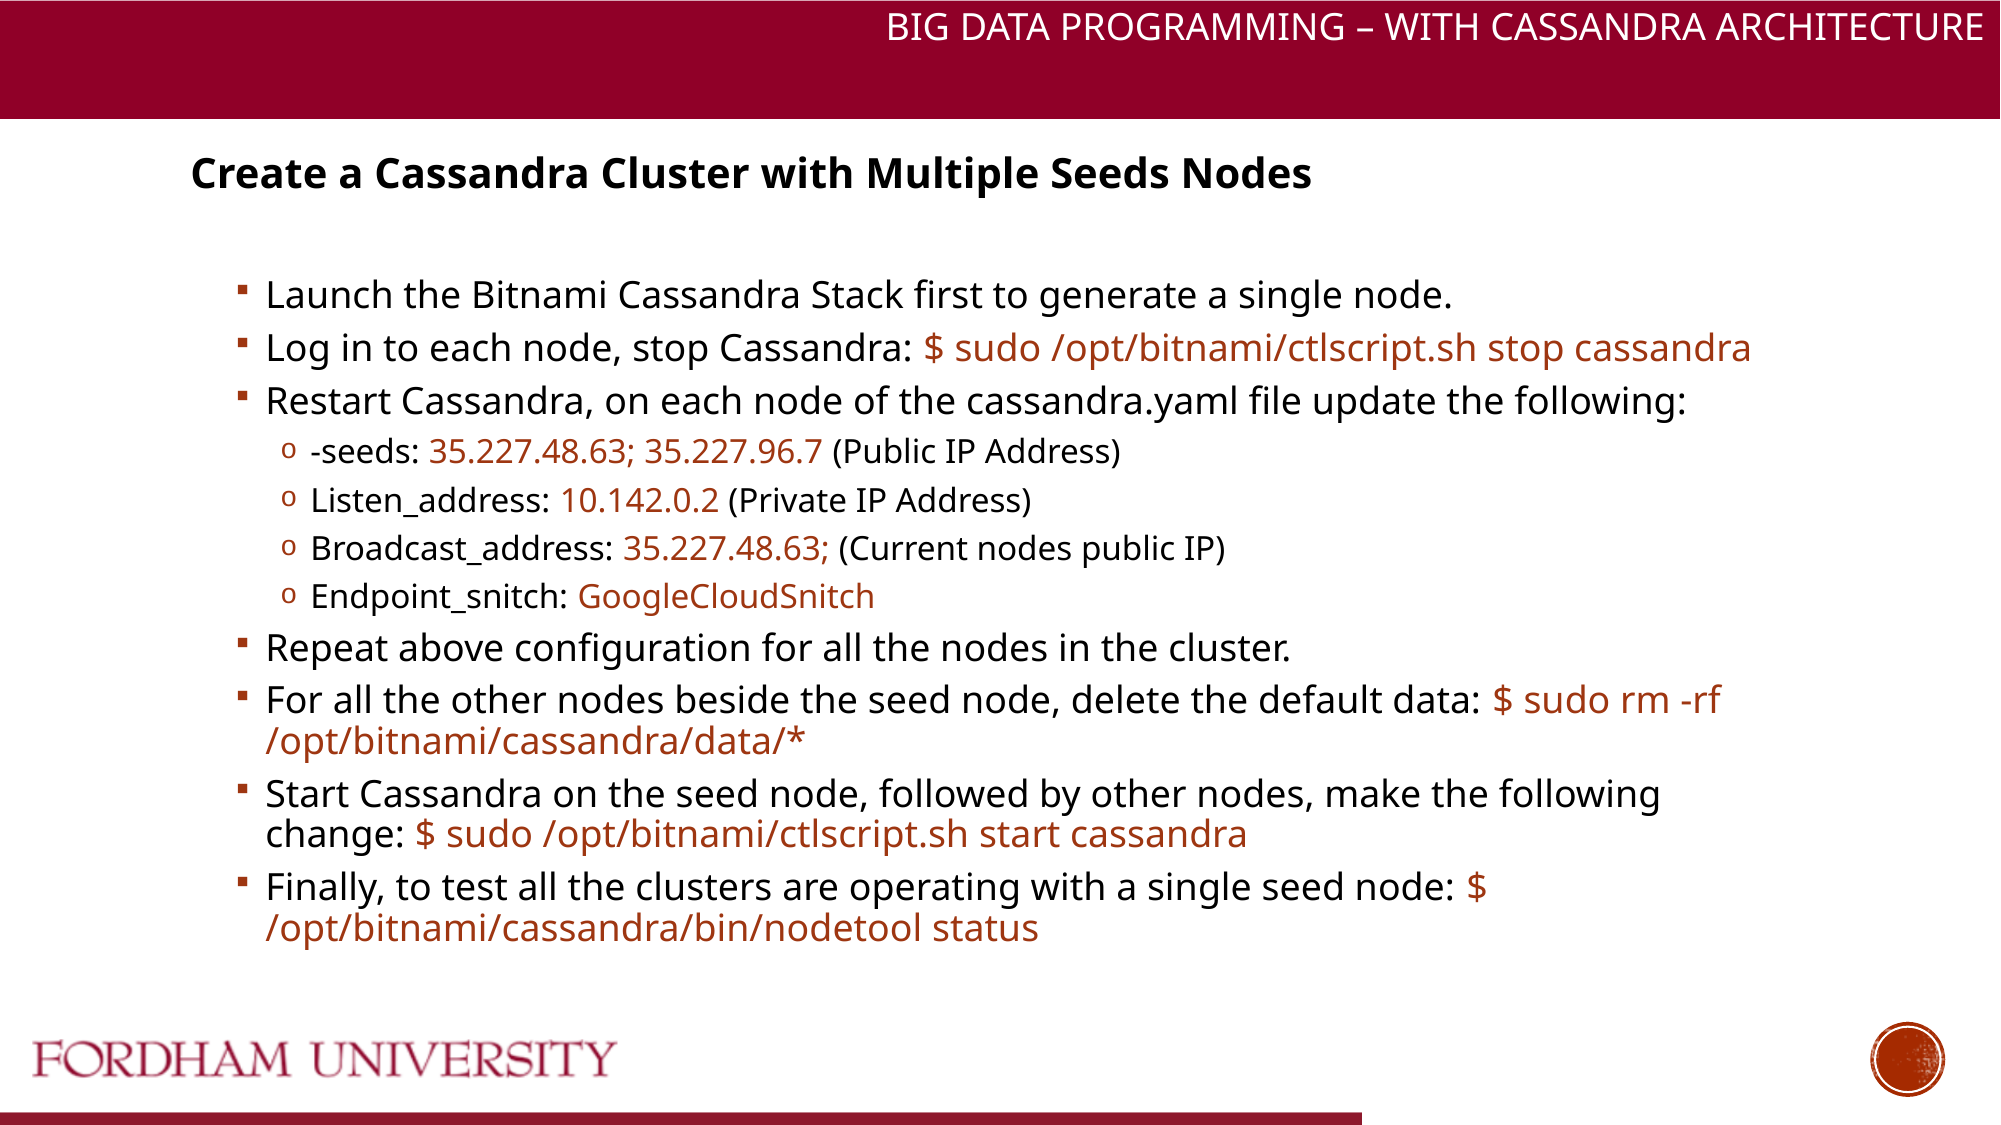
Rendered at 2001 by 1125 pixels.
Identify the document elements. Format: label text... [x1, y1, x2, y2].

picture [0, 1008, 1362, 1125]
list Create a Cassandra Cluster with Multiple Seeds Nodes Launch the Bitnami Cassandra Stack first to generate a single node. Log in to each node, stop Cassandra: $ sudo /opt/bitnami/ctlscript.sh stop cassandra Restart Cassandra, on each node of the cassandra.yaml file update the following: -seeds: 35.227.48.63; 35.227.96.7 (Public IP Address) Listen_address: 10.142.0.2 (Private IP Address) Broadcast_address: 35.227.48.63; (Current nodes public IP) Endpoint_snitch: GoogleCloudSnitch Repeat above configuration for all the nodes in the cluster. For all the other nodes beside the seed node, delete the default data: $ sudo rm -rf /opt/bitnami/cassandra/data/* Start Cassandra on the seed node, followed by other nodes, make the following change: $ sudo /opt/bitnami/ctlscript.sh start cassandra Finally, to test all the clusters are operating with a single seed node: $ /opt/bitnami/cassandra/bin/nodetool status [175, 145, 1826, 1013]
text_box Big Data Programming – With Cassandra Architecture [0, 0, 2000, 119]
